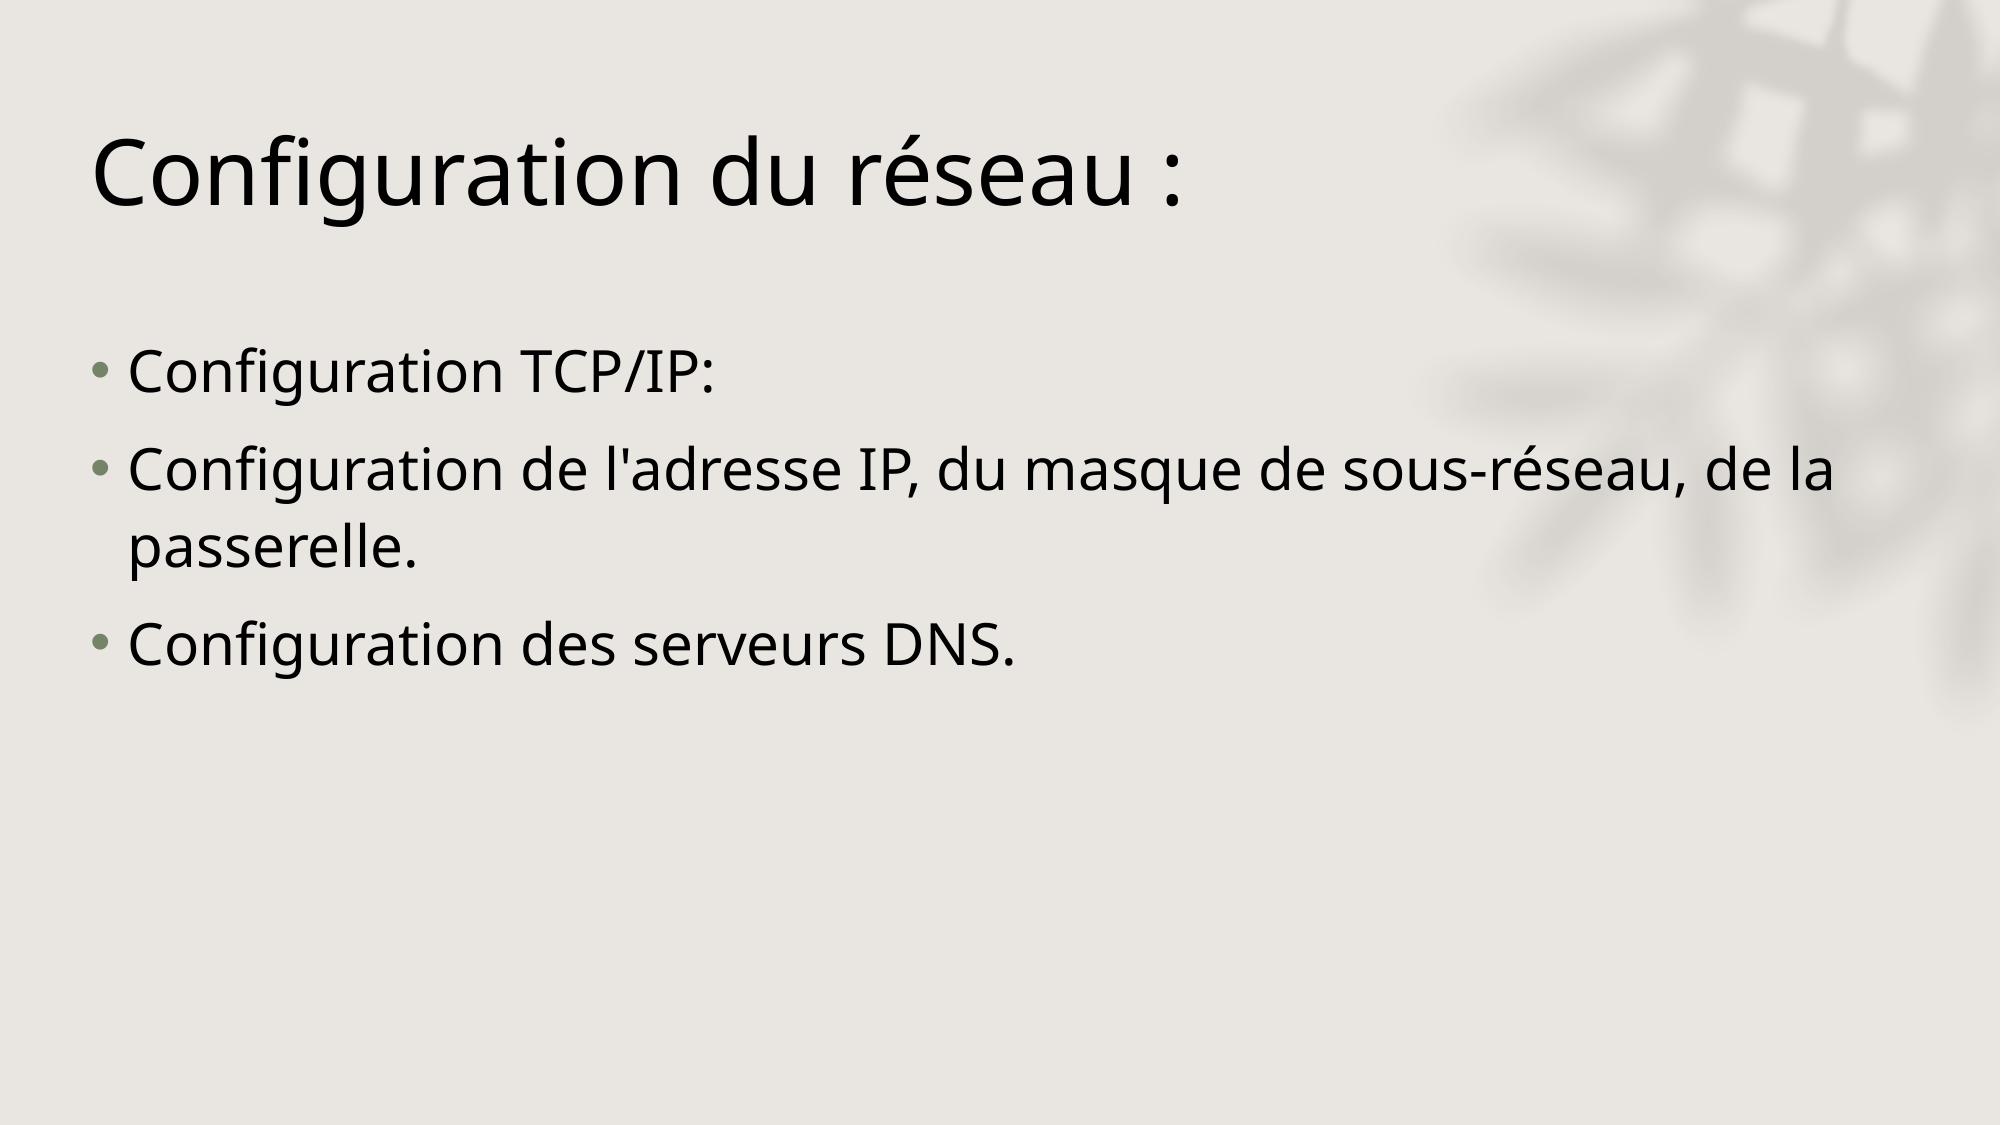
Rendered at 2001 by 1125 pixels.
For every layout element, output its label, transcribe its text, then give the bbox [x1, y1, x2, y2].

title Configuration du réseau : [75, 60, 1863, 278]
list Configuration TCP/IP: Configuration de l'adresse IP, du masque de sous-réseau, de la passerelle. Configuration des serveurs DNS. [75, 319, 1925, 1009]
